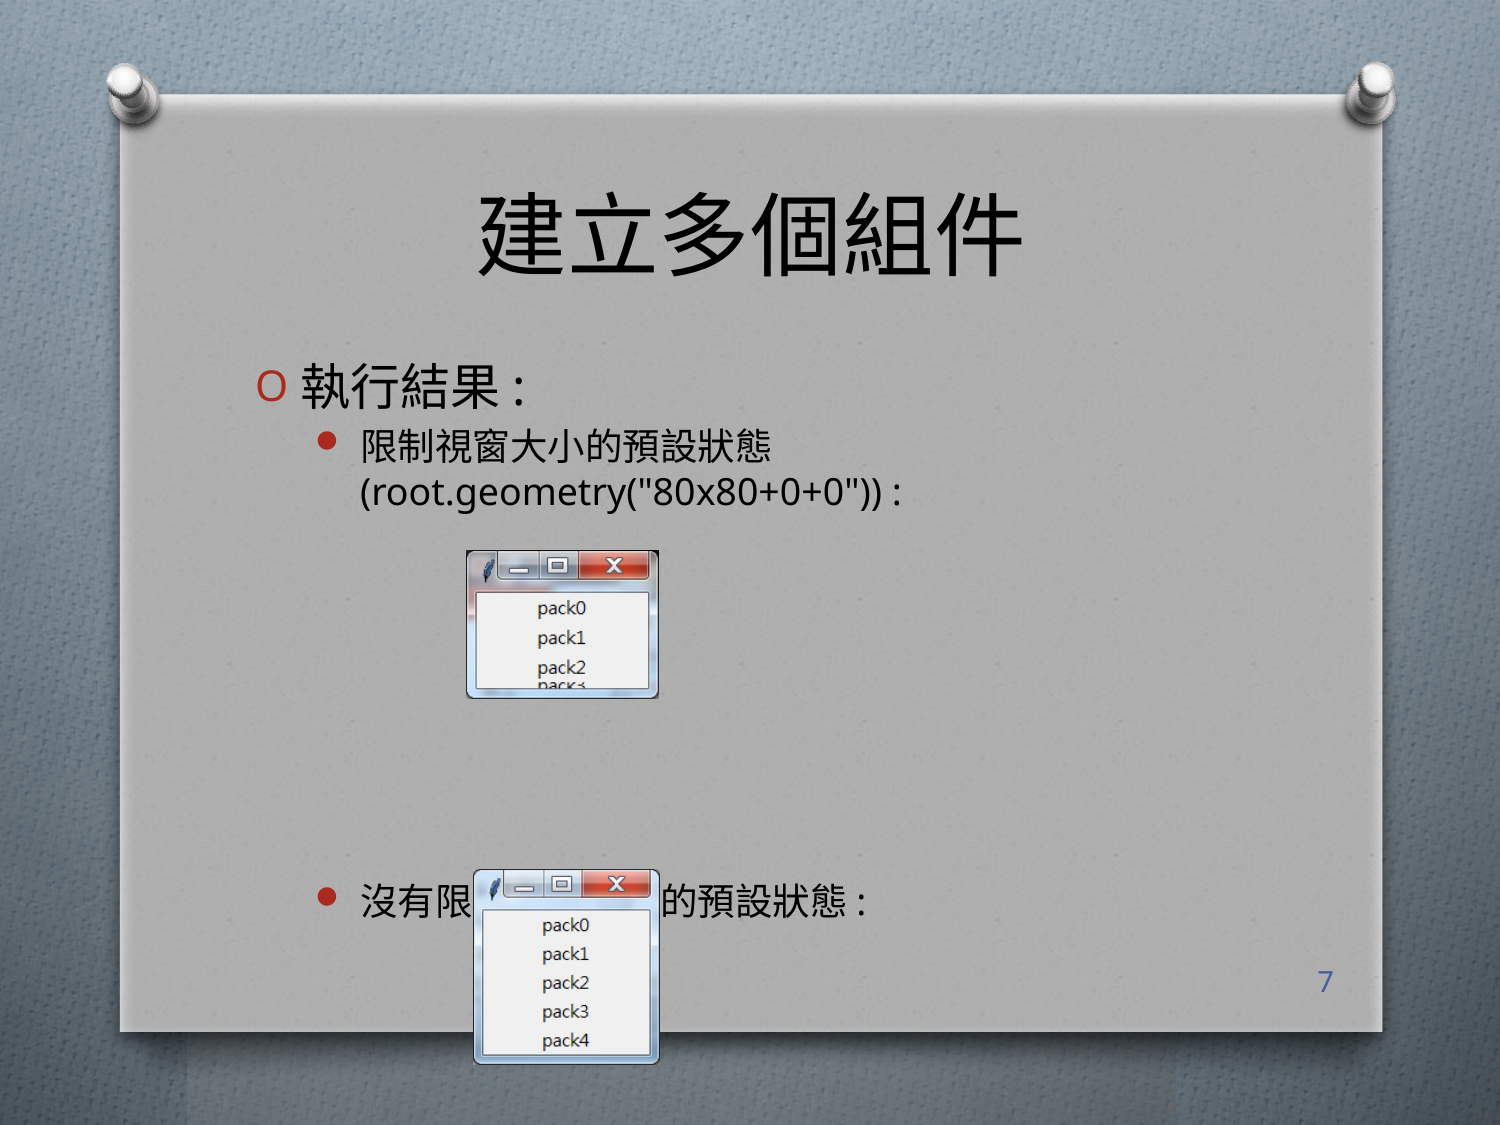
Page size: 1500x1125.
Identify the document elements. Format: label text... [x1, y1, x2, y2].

slide_number 7 [1258, 952, 1350, 1013]
picture [473, 869, 660, 1065]
picture [466, 550, 659, 699]
picture [1317, 35, 1439, 156]
list 執行結果: 限制視窗大小的預設狀態 (root.geometry("80x80+0+0")) : 沒有限制視窗大小的預設狀態: [240, 347, 1257, 939]
picture [75, 29, 198, 153]
title 建立多個組件 [179, 134, 1323, 332]
